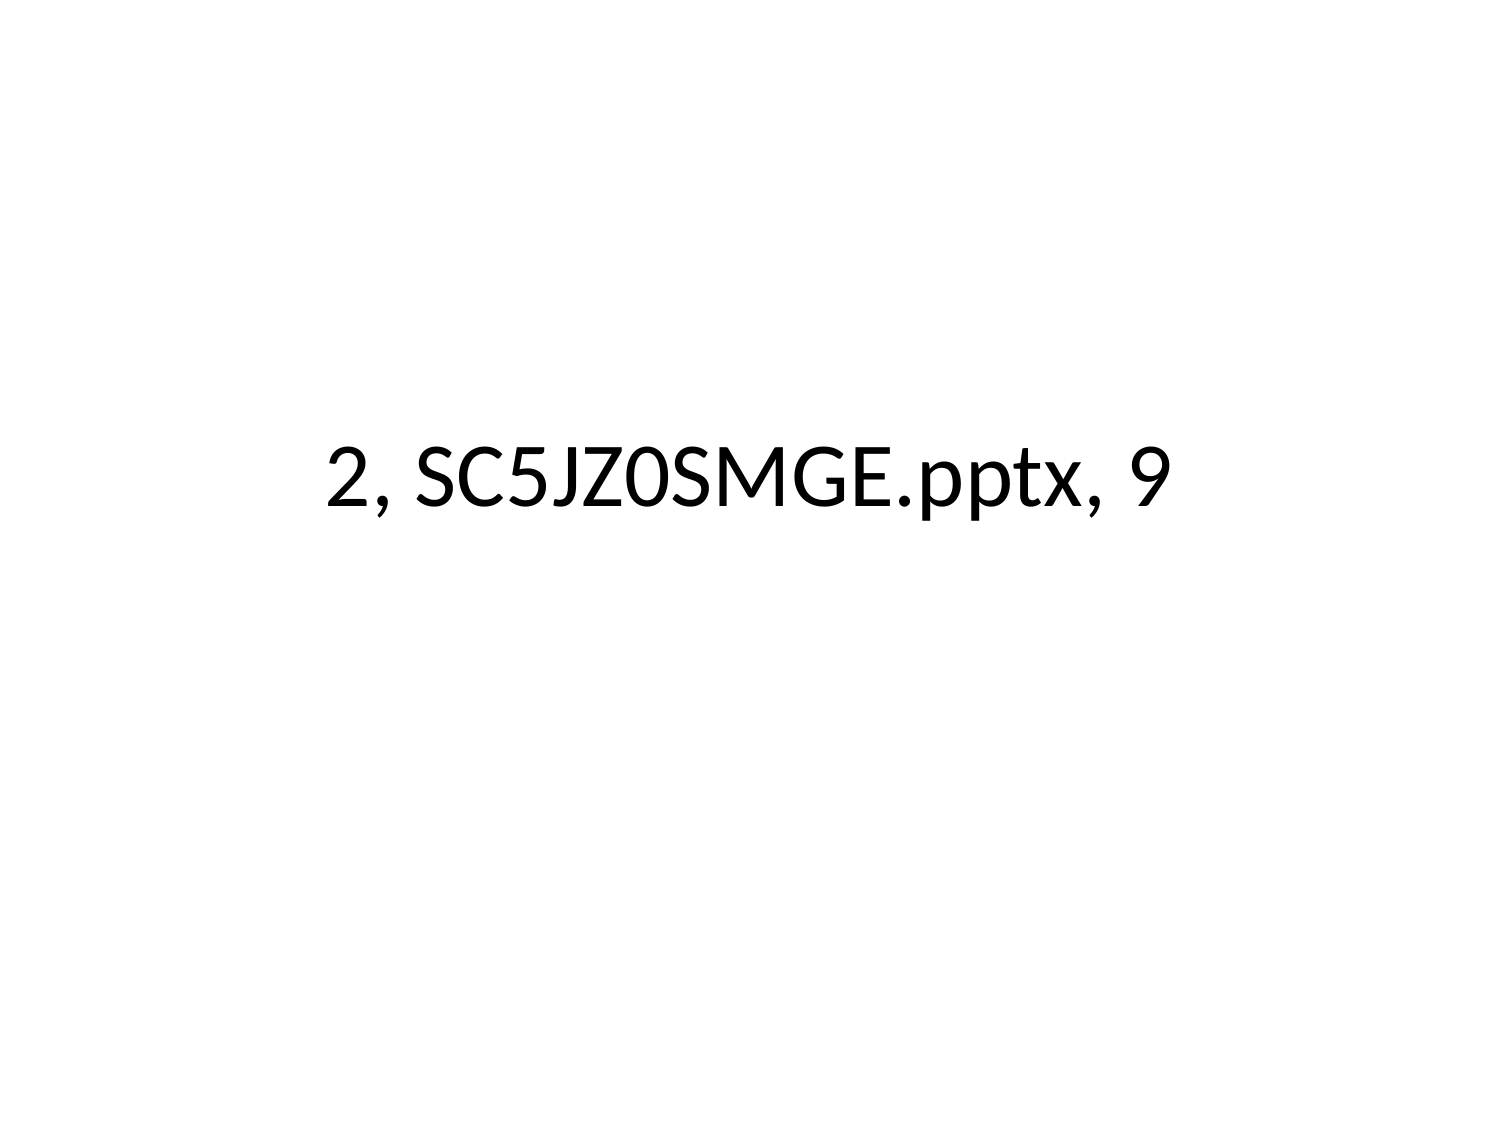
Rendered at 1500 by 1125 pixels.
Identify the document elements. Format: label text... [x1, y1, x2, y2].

title 2, SC5JZ0SMGE.pptx, 9 [112, 349, 1388, 591]
